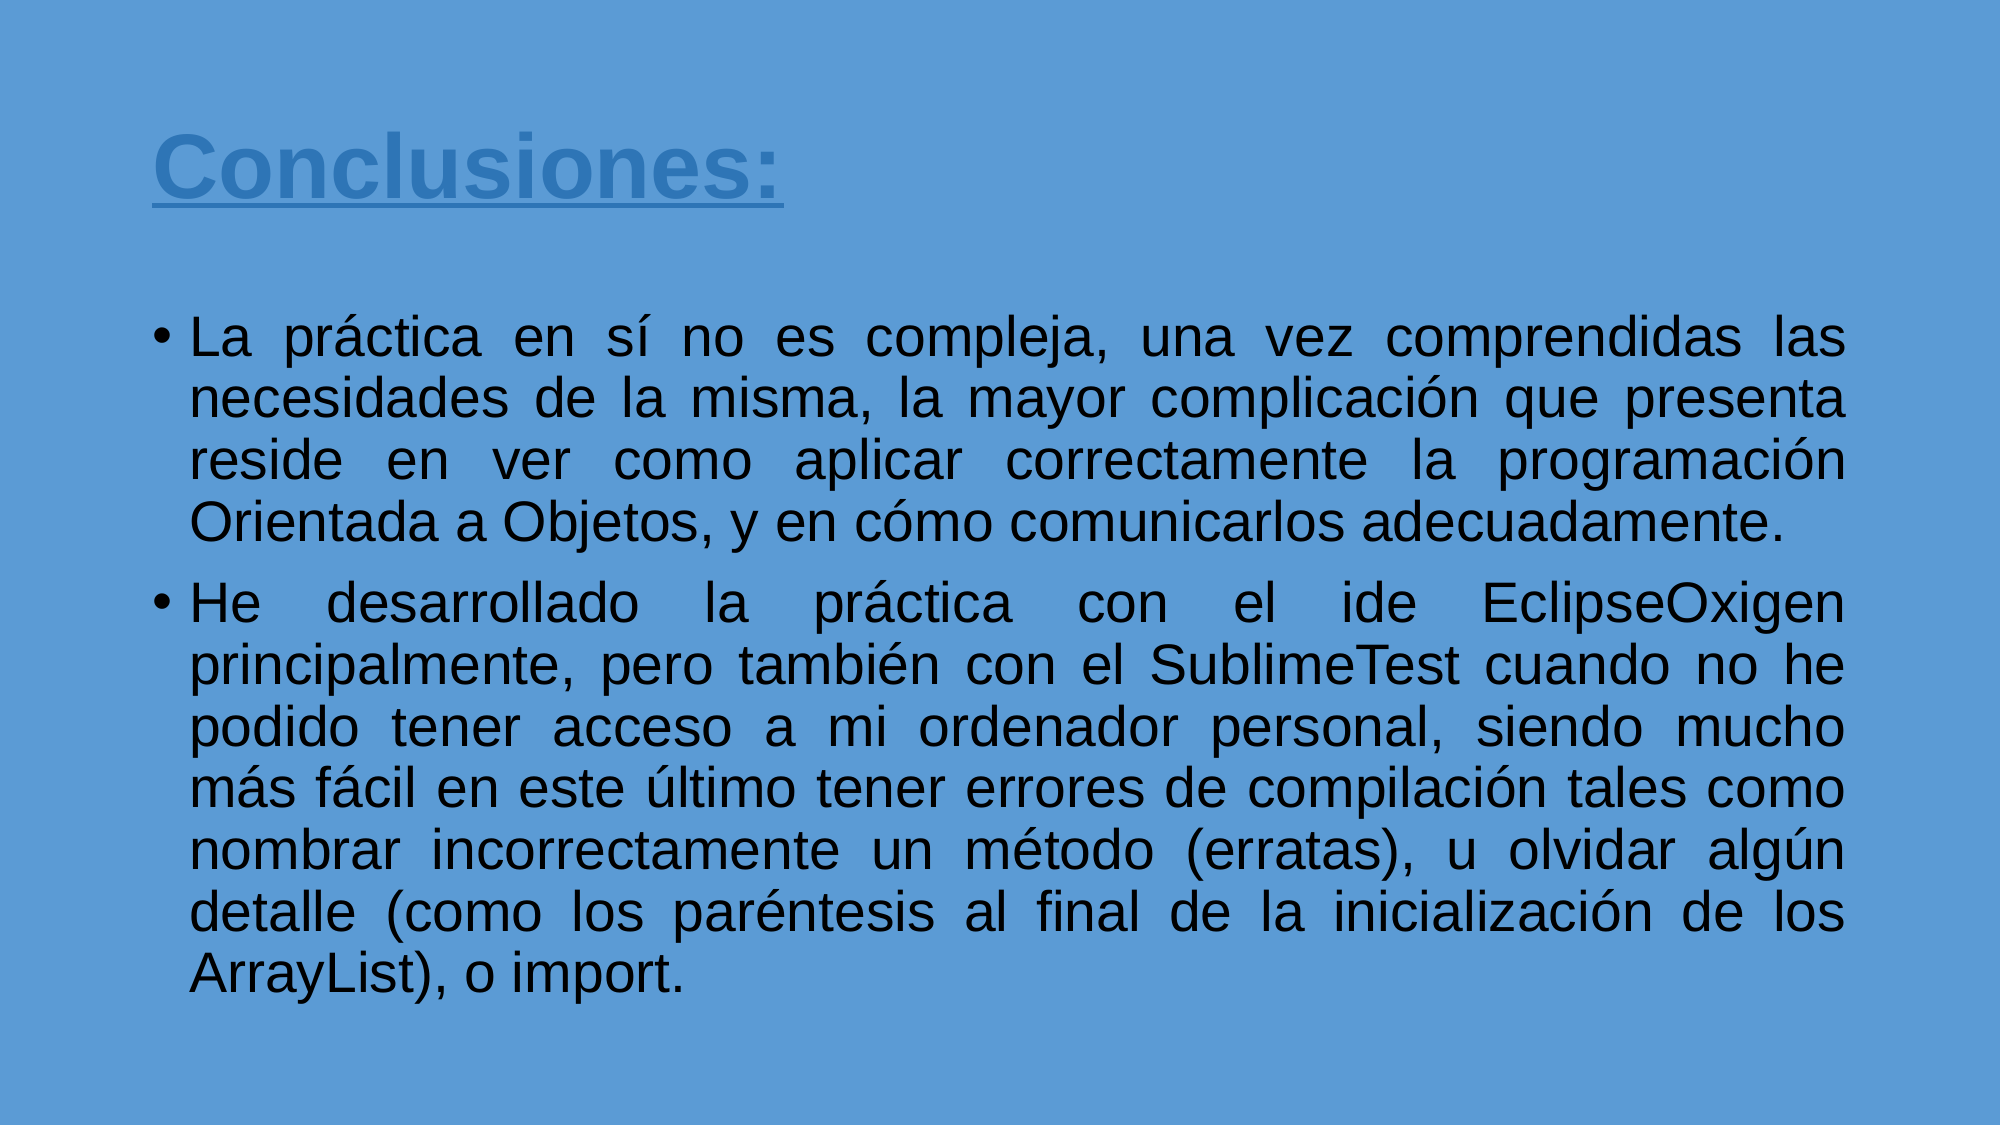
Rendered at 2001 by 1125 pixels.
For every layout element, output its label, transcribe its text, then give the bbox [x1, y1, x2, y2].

list La práctica en sí no es compleja, una vez comprendidas las necesidades de la misma, la mayor complicación que presenta reside en ver como aplicar correctamente la programación Orientada a Objetos, y en cómo comunicarlos adecuadamente. He desarrollado la práctica con el ide EclipseOxigen principalmente, pero también con el SublimeTest cuando no he podido tener acceso a mi ordenador personal, siendo mucho más fácil en este último tener errores de compilación tales como nombrar incorrectamente un método (erratas), u olvidar algún detalle (como los paréntesis al final de la inicialización de los ArrayList), o import. [137, 299, 1863, 1014]
title Conclusiones: [137, 59, 1863, 278]
